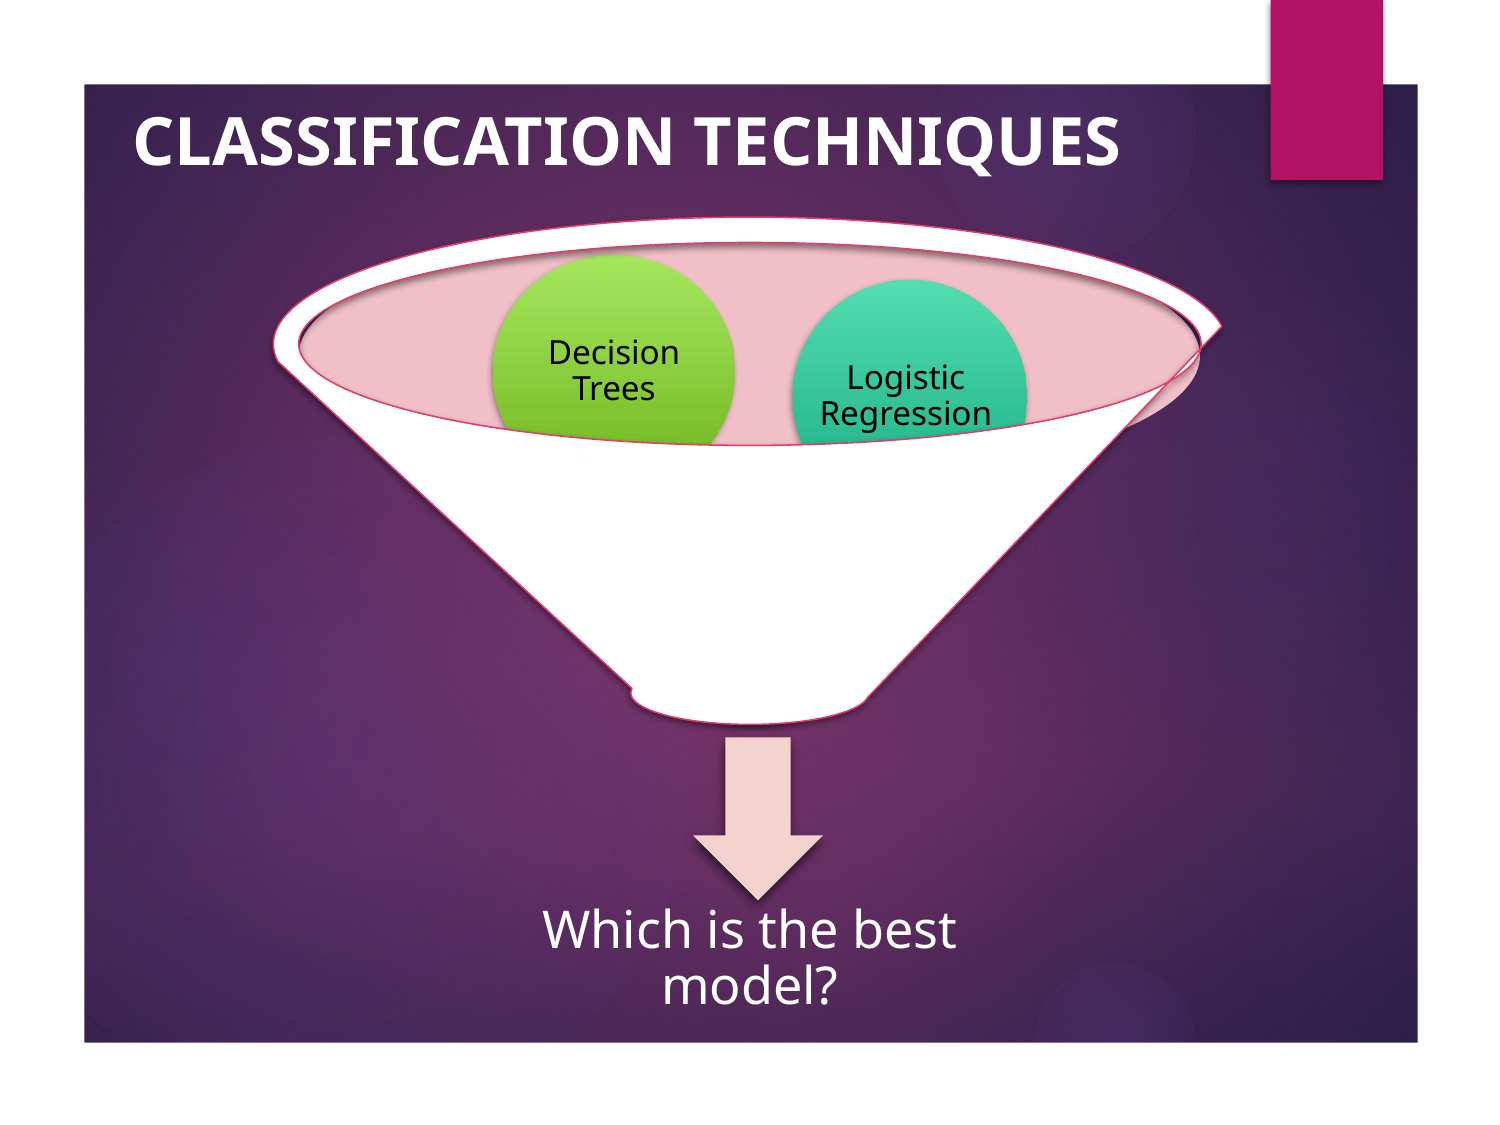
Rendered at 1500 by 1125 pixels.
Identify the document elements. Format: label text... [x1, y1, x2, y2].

text_box [305, 272, 486, 424]
text_box CLASSIFICATION TECHNIQUES [117, 91, 1138, 187]
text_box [437, 881, 1063, 1038]
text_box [792, 279, 1028, 514]
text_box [492, 254, 736, 490]
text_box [624, 469, 885, 725]
text_box [272, 216, 1223, 677]
text_box [738, 253, 1194, 443]
text_box [692, 737, 824, 879]
text_box [1144, 368, 1199, 420]
